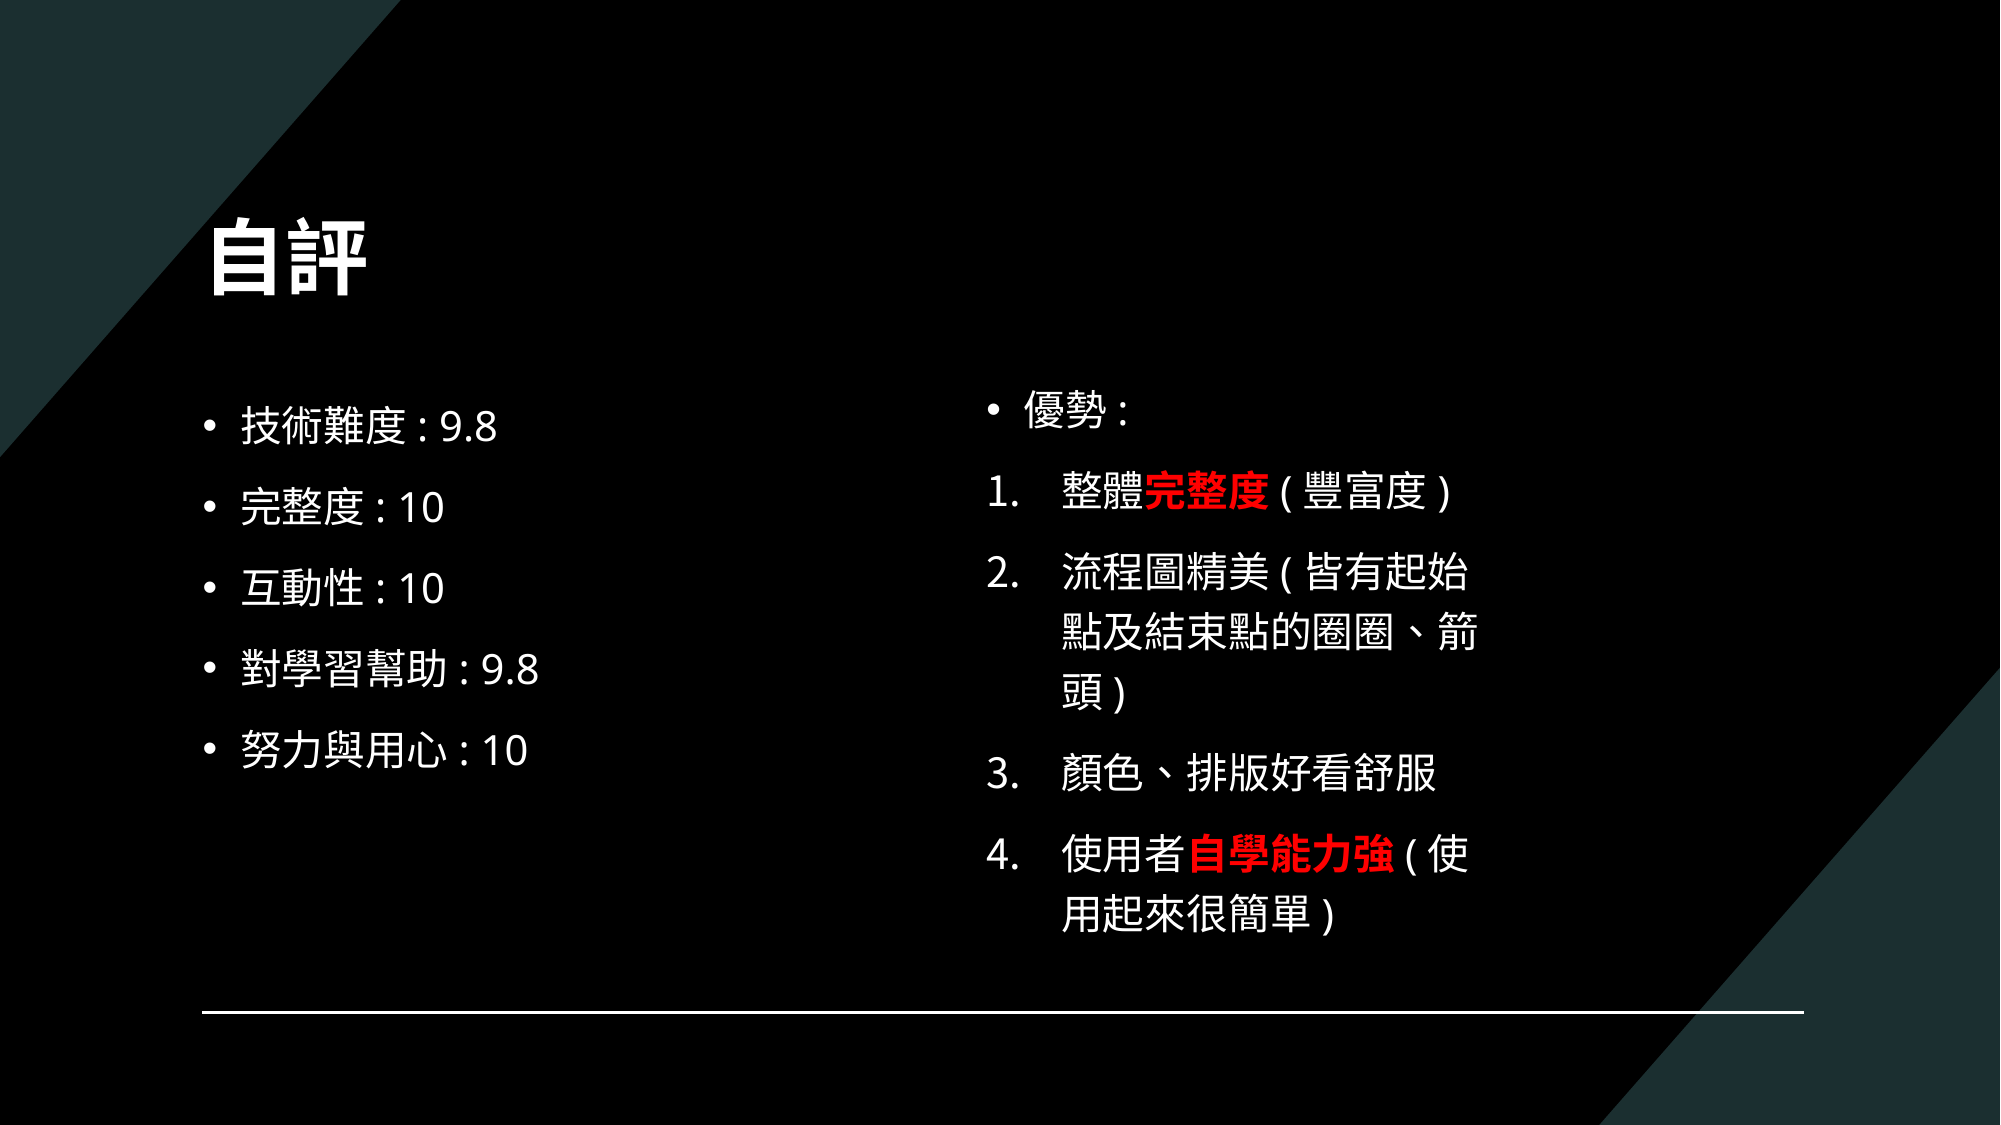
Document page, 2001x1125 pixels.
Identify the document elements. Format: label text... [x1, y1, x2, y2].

text_box 優勢: 整體完整度(豐富度) 流程圖精美(皆有起始點及結束點的圈圈、箭頭) 顏色、排版好看舒服 使用者自學能力強(使用起來很簡單) [971, 366, 1525, 952]
list 技術難度: 9.8 完整度: 10 互動性: 10 對學習幫助: 9.8 努力與用心: 10 [187, 382, 719, 968]
title 自評 [187, 143, 1813, 367]
